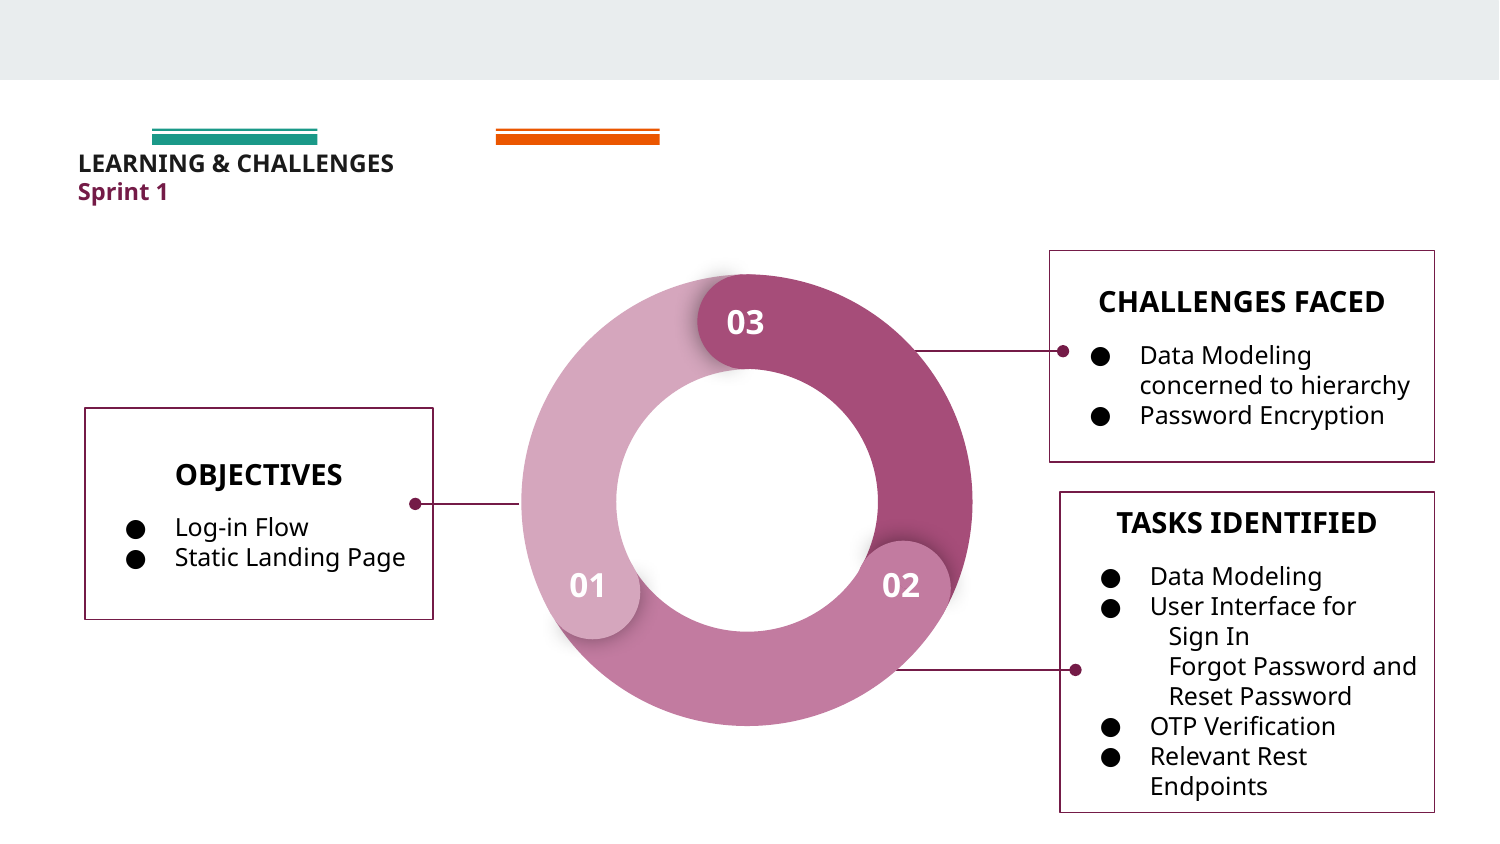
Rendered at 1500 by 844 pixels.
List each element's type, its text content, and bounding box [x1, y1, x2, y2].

text_box CHALLENGES FACED Data Modeling concerned to hierarchy Password Encryption [1065, 250, 1435, 463]
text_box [84, 407, 428, 620]
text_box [60, 132, 751, 141]
text_box TASKS IDENTIFIED Data Modeling User Interface for Sign In Forgot Password and Reset Password OTP Verification Relevant Rest Endpoints [1065, 491, 1435, 813]
title LEARNING & CHALLENGES Sprint 1 [62, 132, 1325, 221]
text_box [0, 0, 1499, 80]
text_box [433, 190, 1061, 813]
